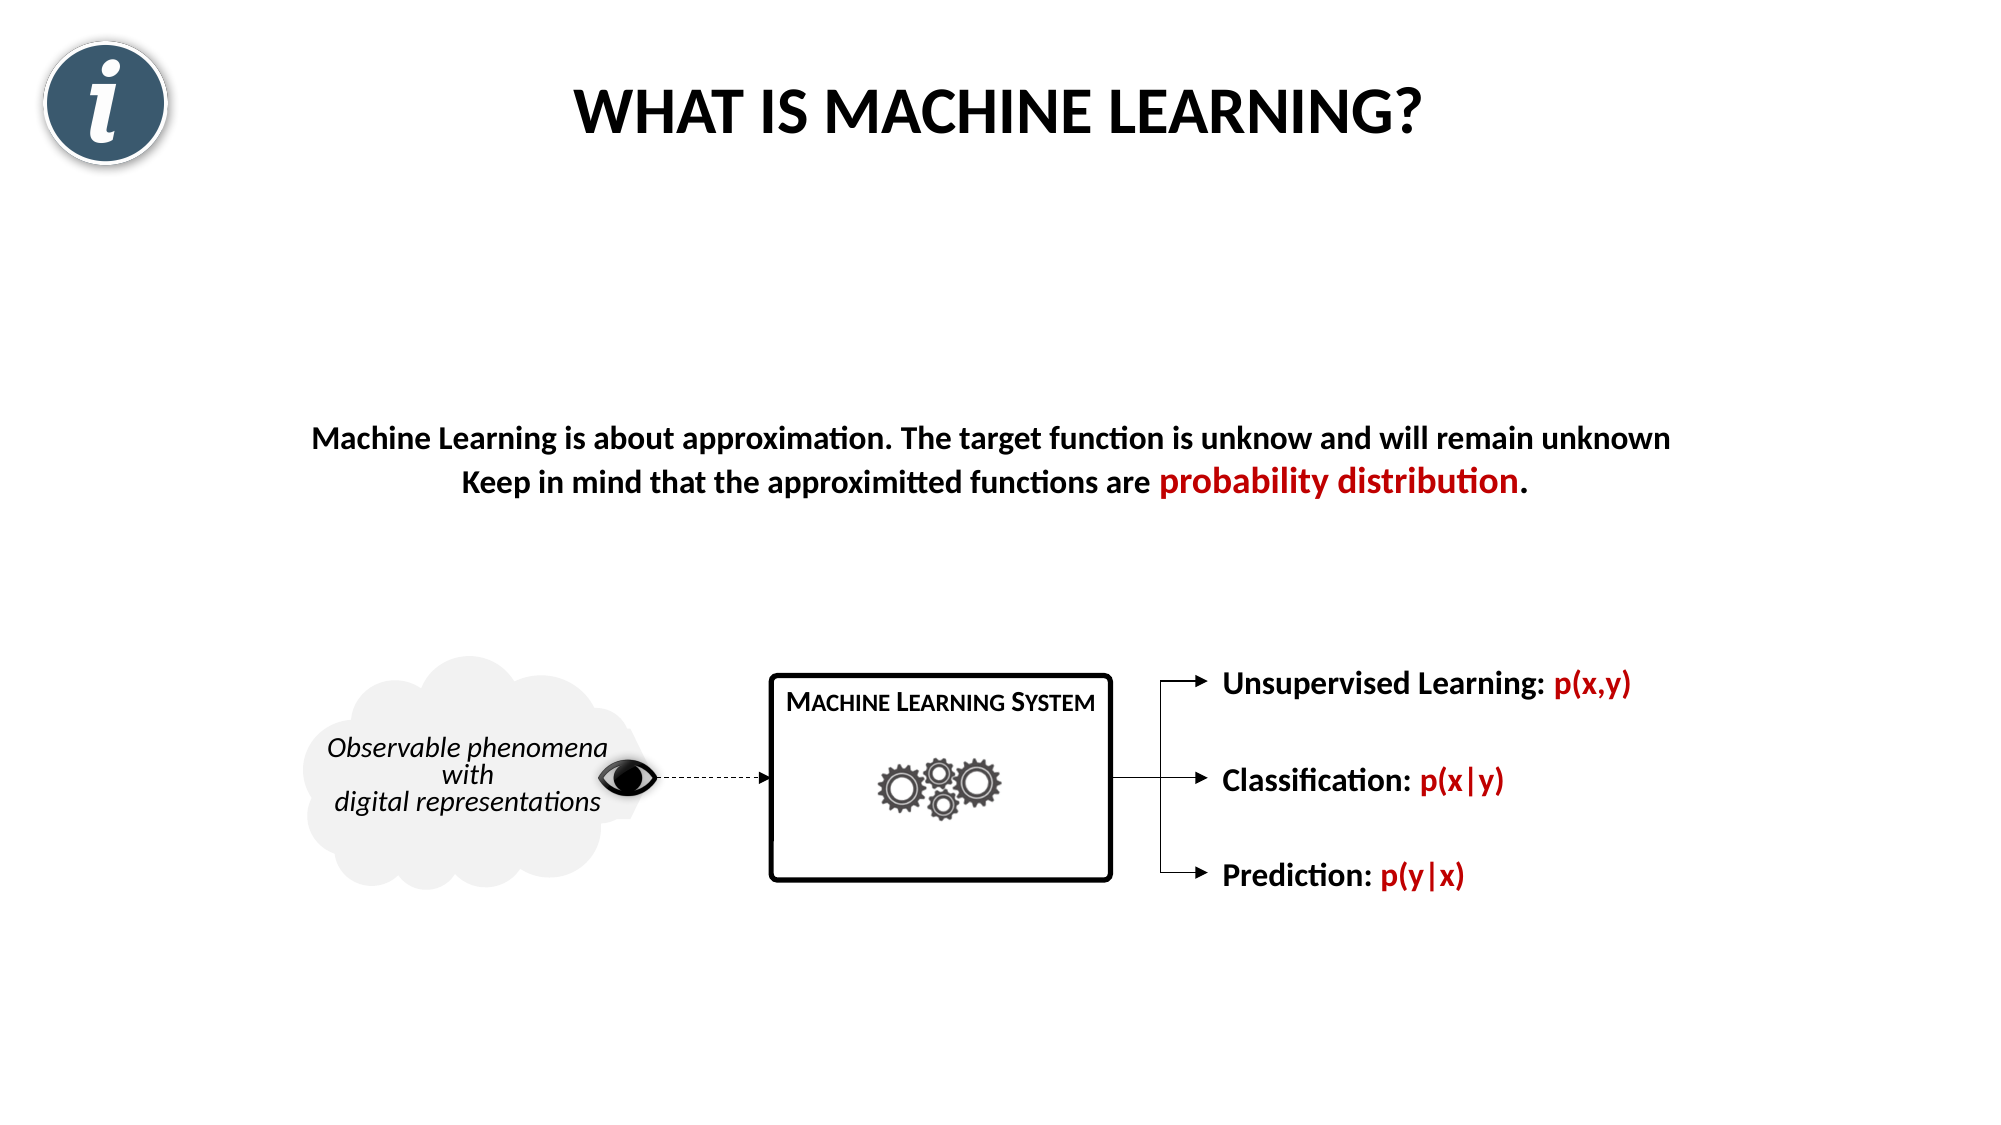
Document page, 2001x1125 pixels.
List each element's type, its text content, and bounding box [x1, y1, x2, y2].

text_box Machine Learning is about approximation. The target function is unknow and will remain unknown Keep in mind that the approximitted functions are probability distribution. [272, 399, 1711, 518]
picture [597, 758, 658, 798]
text_box MACHINE LEARNING SYSTEM [770, 674, 1112, 882]
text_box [1110, 680, 1208, 777]
text_box Unsupervised Learning: p(x,y) [1207, 652, 1780, 710]
text_box WHAT IS MACHINE LEARNING? [559, 59, 1441, 154]
text_box Prediction: p(y|x) [1207, 843, 1677, 902]
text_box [1110, 777, 1208, 873]
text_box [302, 657, 653, 894]
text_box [867, 741, 1008, 829]
picture [43, 41, 168, 173]
text_box Classification: p(x|y) [1208, 750, 1677, 805]
